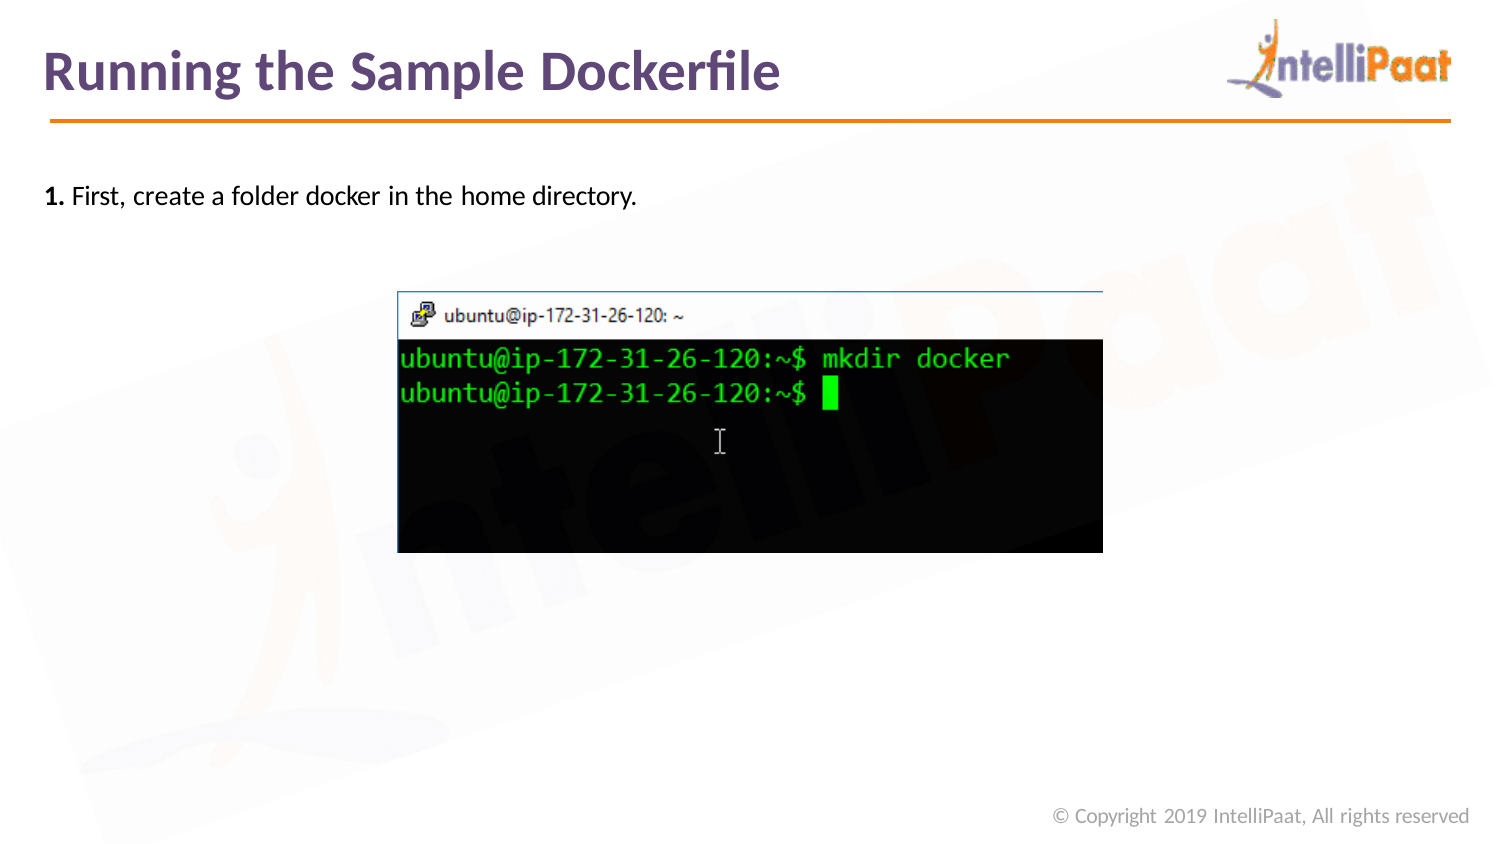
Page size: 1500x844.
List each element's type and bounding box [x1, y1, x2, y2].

text_box [0, 0, 1494, 844]
